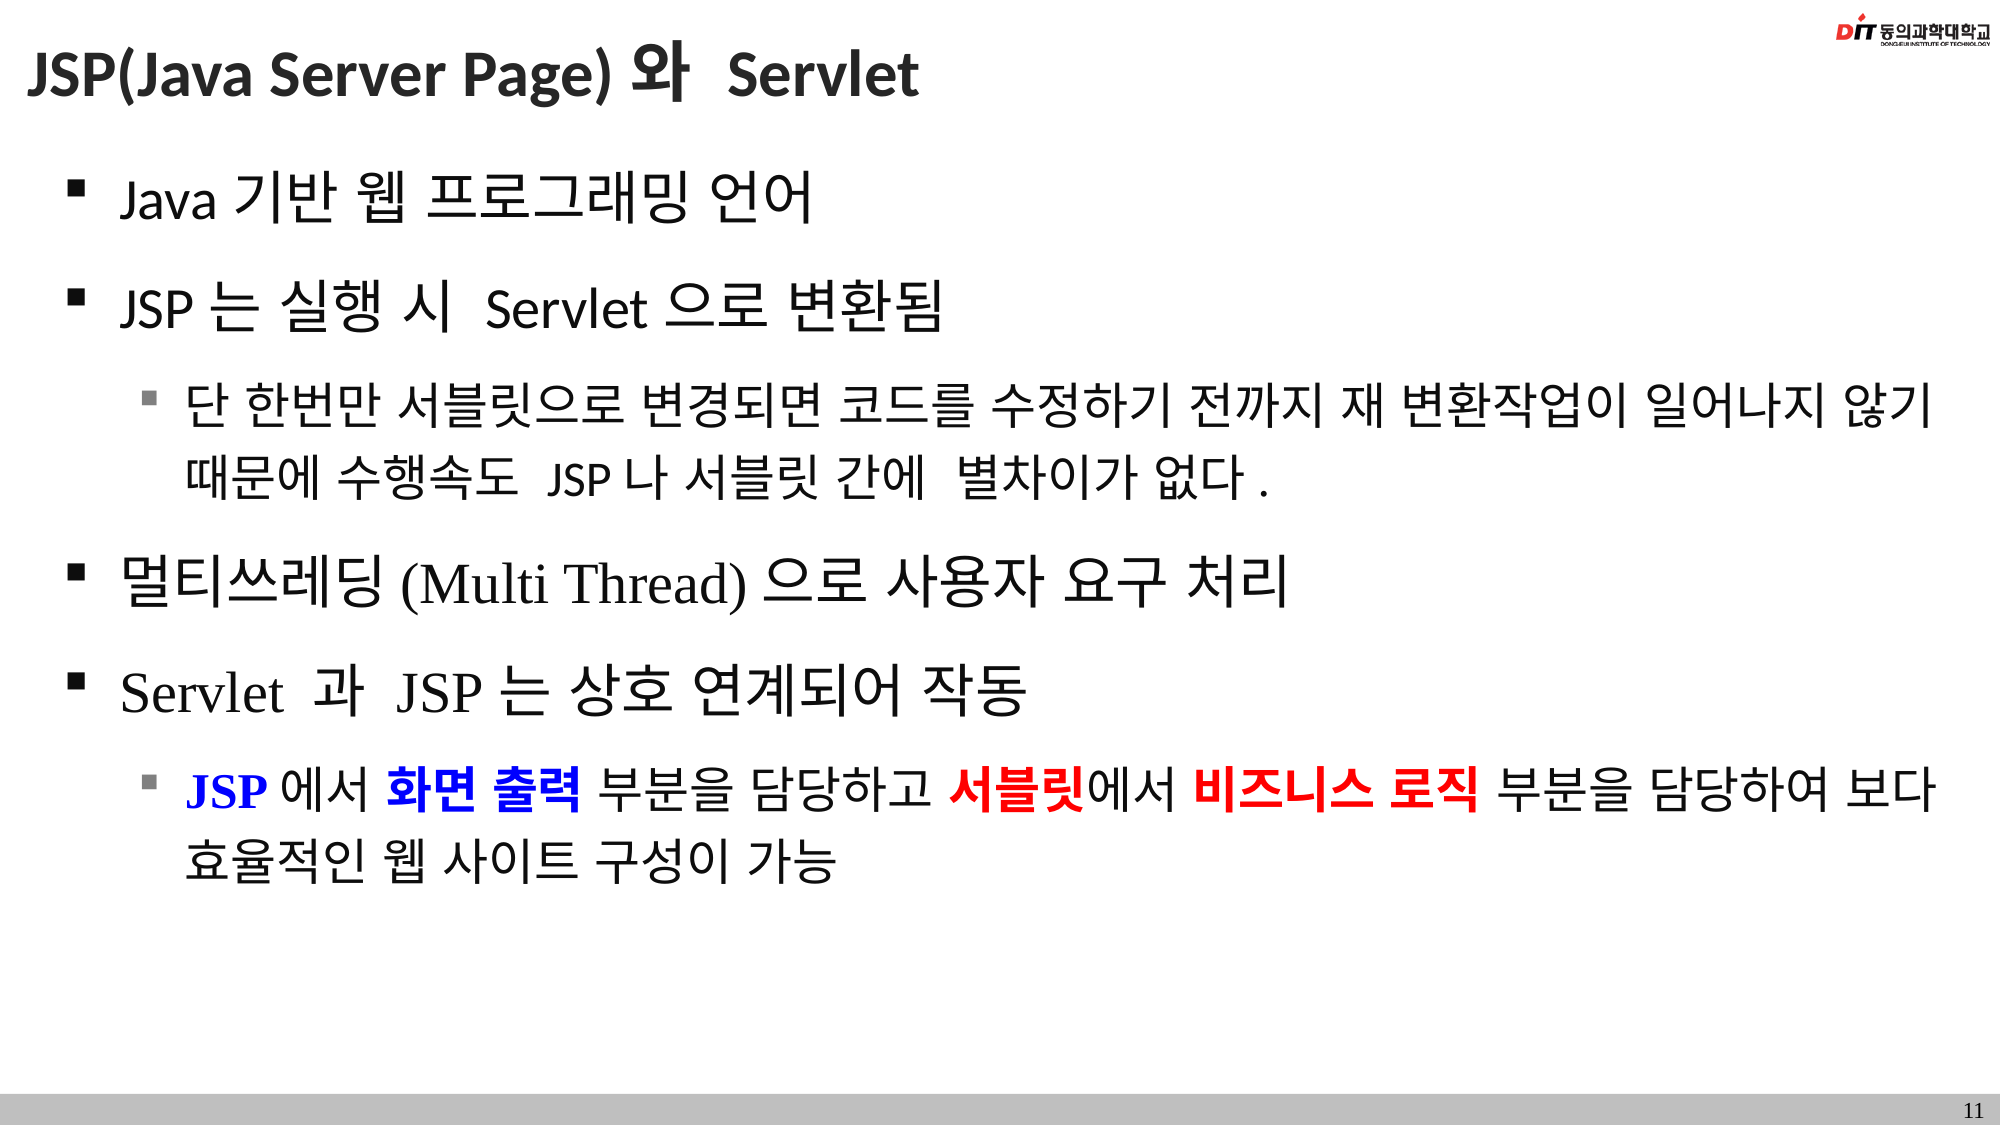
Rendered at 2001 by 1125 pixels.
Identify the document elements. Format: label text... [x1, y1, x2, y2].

list Java기반 웹 프로그래밍 언어 JSP는 실행 시 Servlet으로 변환됨 단 한번만 서블릿으로 변경되면 코드를 수정하기 전까지 재 변환작업이 일어나지 않기 때문에 수행속도 JSP나 서블릿 간에 별차이가 없다. 멀티쓰레딩(Multi Thread)으로 사용자 요구 처리 Servlet 과 JSP는 상호 연계되어 작동 JSP에서 화면 출력 부분을 담당하고 서블릿에서 비즈니스 로직 부분을 담당하여 보다 효율적인 웹 사이트 구성이 가능 [62, 153, 1953, 1094]
title JSP(Java Server Page)와 Servlet [27, 19, 1758, 121]
slide_number 11 [1916, 1094, 2000, 1125]
picture [1836, 13, 1990, 46]
